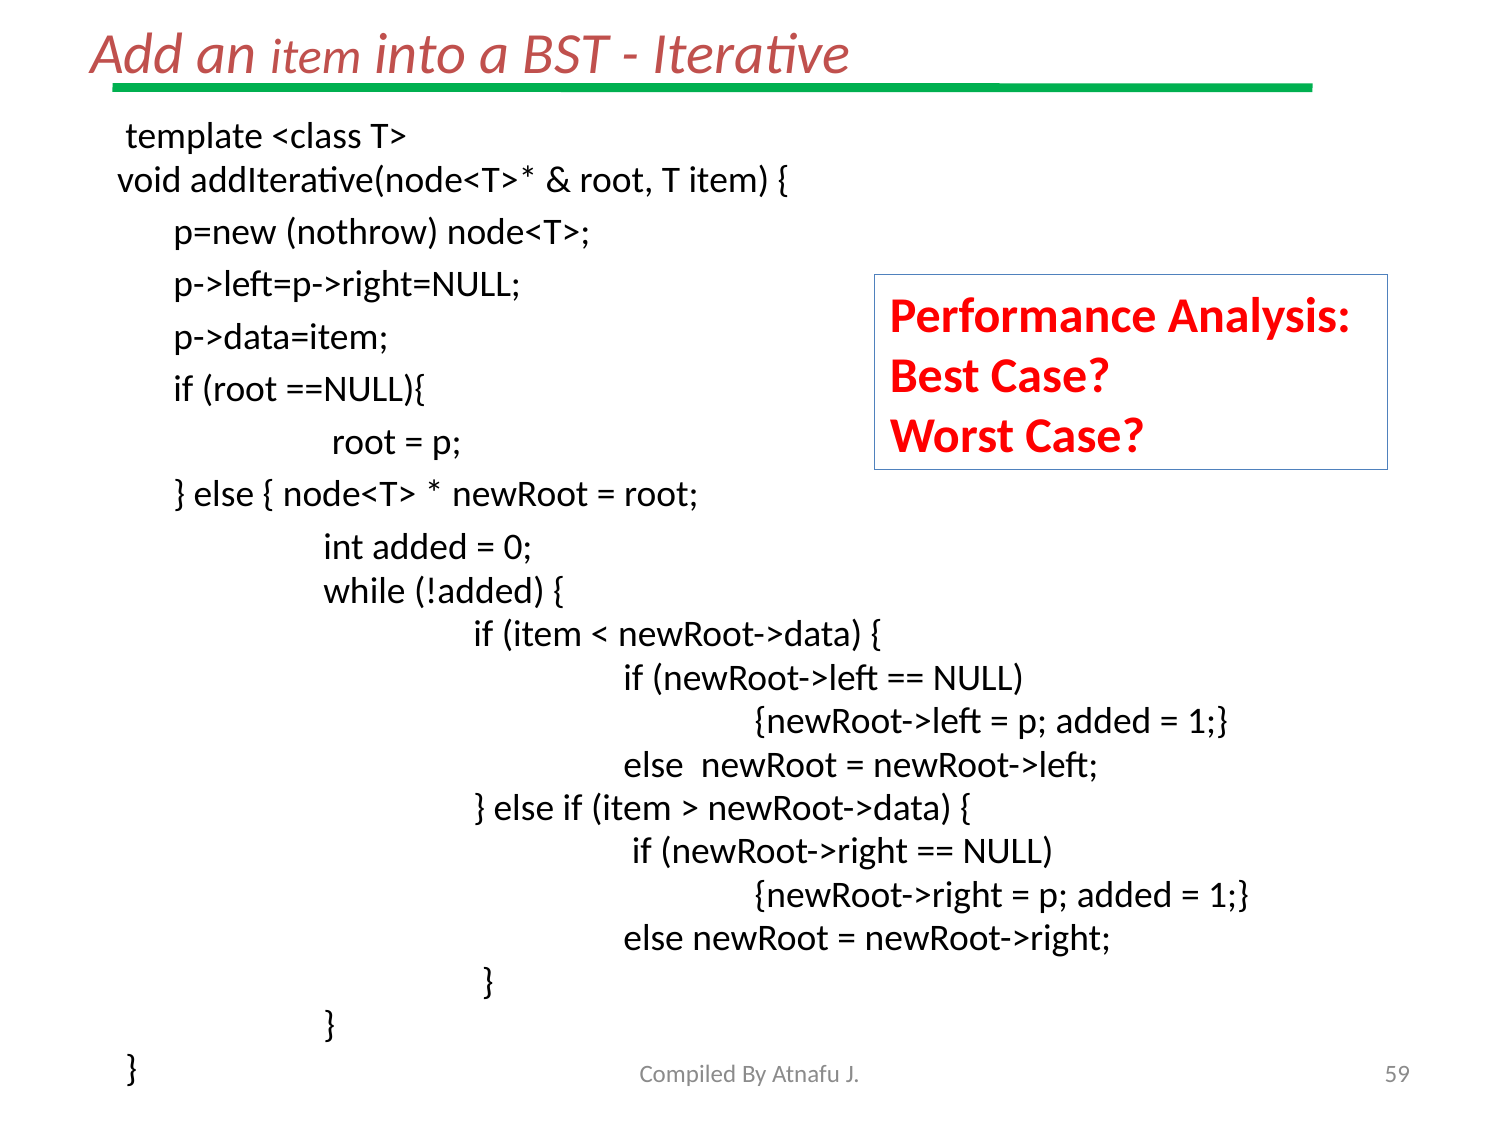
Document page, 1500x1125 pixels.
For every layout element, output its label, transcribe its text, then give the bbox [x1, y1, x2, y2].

footer Compiled By Atnafu J. [512, 1042, 988, 1103]
slide_number 59 [1074, 1042, 1425, 1103]
list template <class T> void addIterative(node<T>* & root, T item) { p=new (nothrow) node<T>; p->left=p->right=NULL; p->data=item; if (root ==NULL){ root = p; } else { node<T> * newRoot = root; int added = 0; while (!added) { if (item < newRoot->data) { if (newRoot->left == NULL) {newRoot->left = p; added = 1;} else newRoot = newRoot->left; } else if (item > newRoot->data) { if (newRoot->right == NULL) {newRoot->right = p; added = 1;} else newRoot = newRoot->right; } } } [101, 112, 1377, 1050]
title Add an item into a BST - Iterative [75, 24, 1425, 75]
text_box Performance Analysis: Best Case? Worst Case? [874, 274, 1388, 470]
